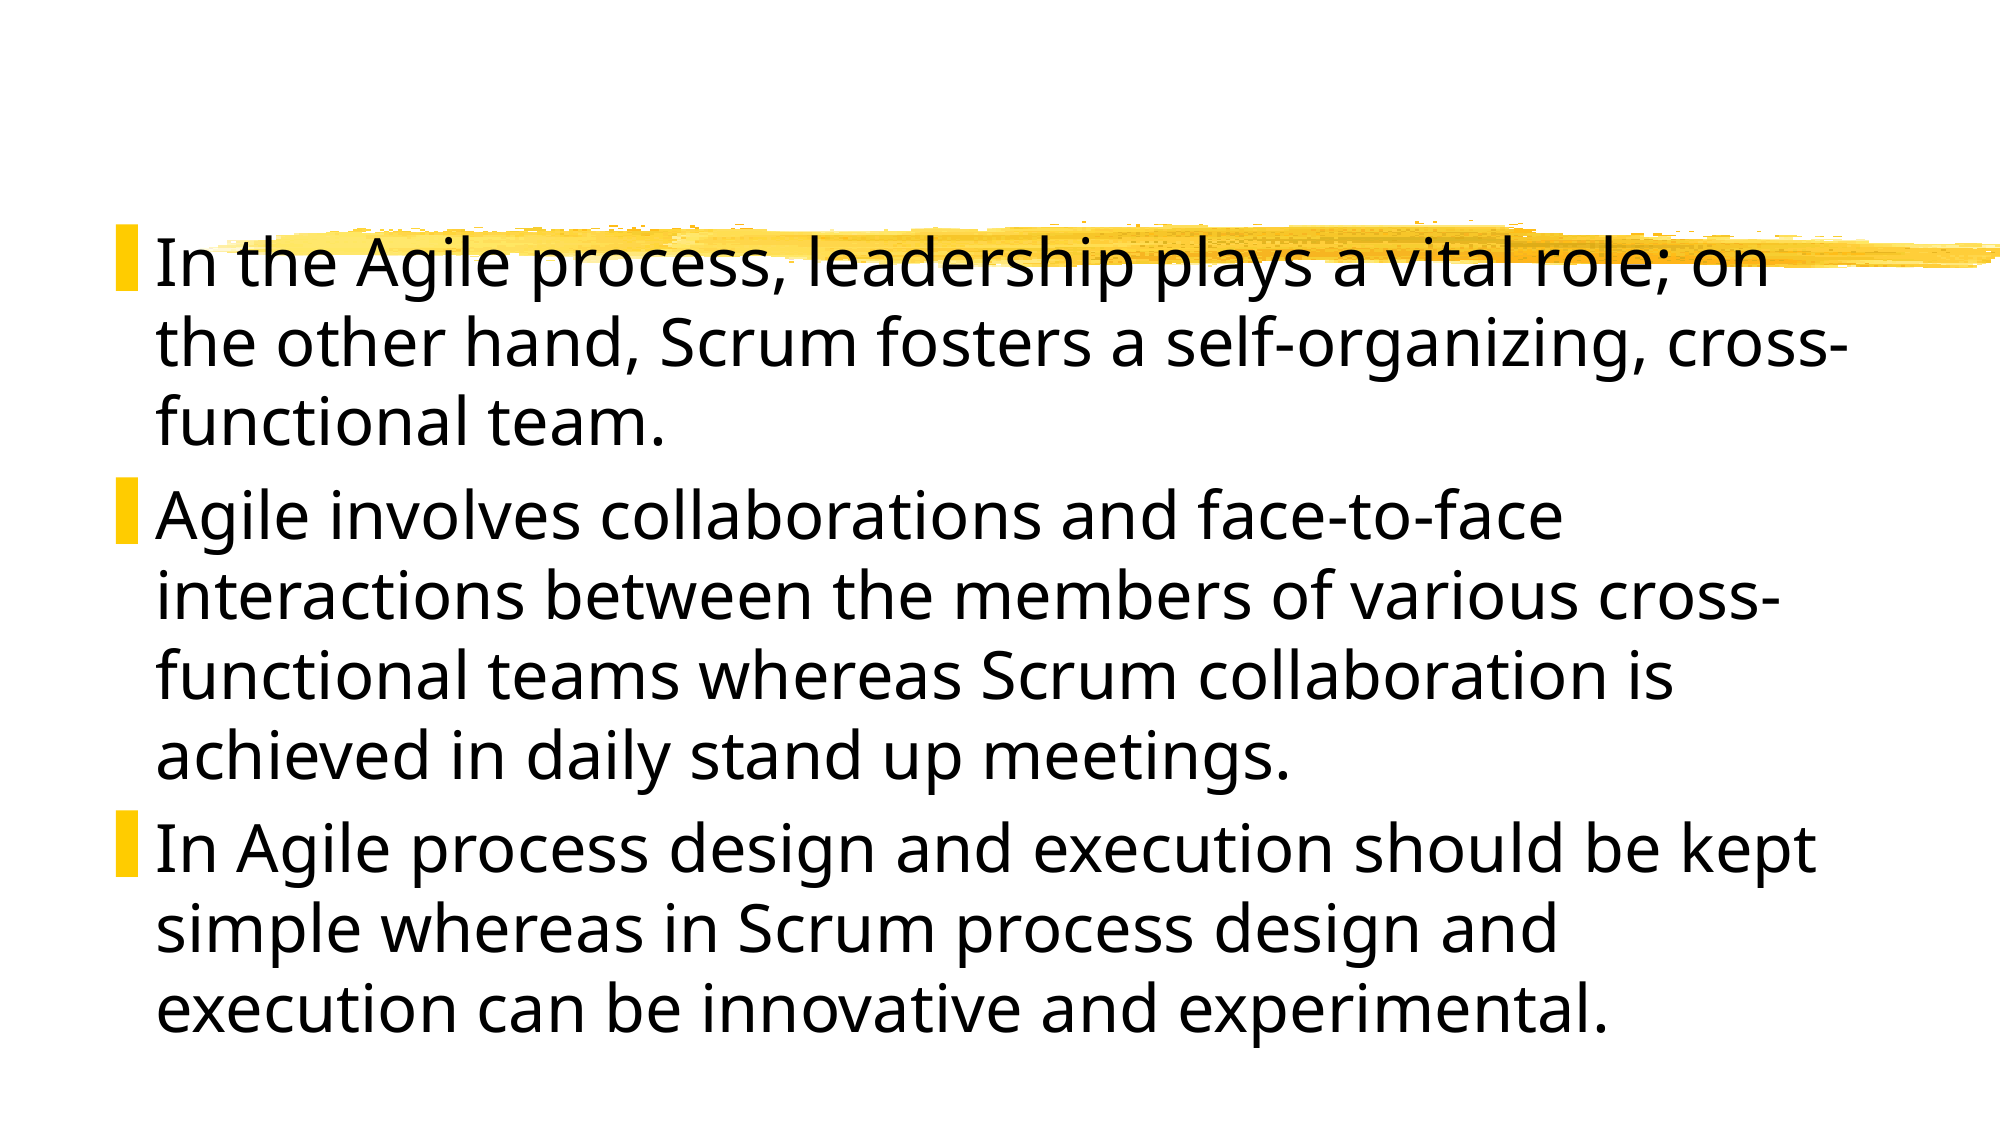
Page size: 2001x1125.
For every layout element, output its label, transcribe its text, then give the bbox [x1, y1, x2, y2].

picture [1874, 215, 2000, 279]
list In the Agile process, leadership plays a vital role; on the other hand, Scrum fosters a self-organizing, cross-functional team. Agile involves collaborations and face-to-face interactions between the members of various cross-functional teams whereas Scrum collaboration is achieved in daily stand up meetings. In Agile process design and execution should be kept simple whereas in Scrum process design and execution can be innovative and experimental. [84, 118, 1874, 804]
